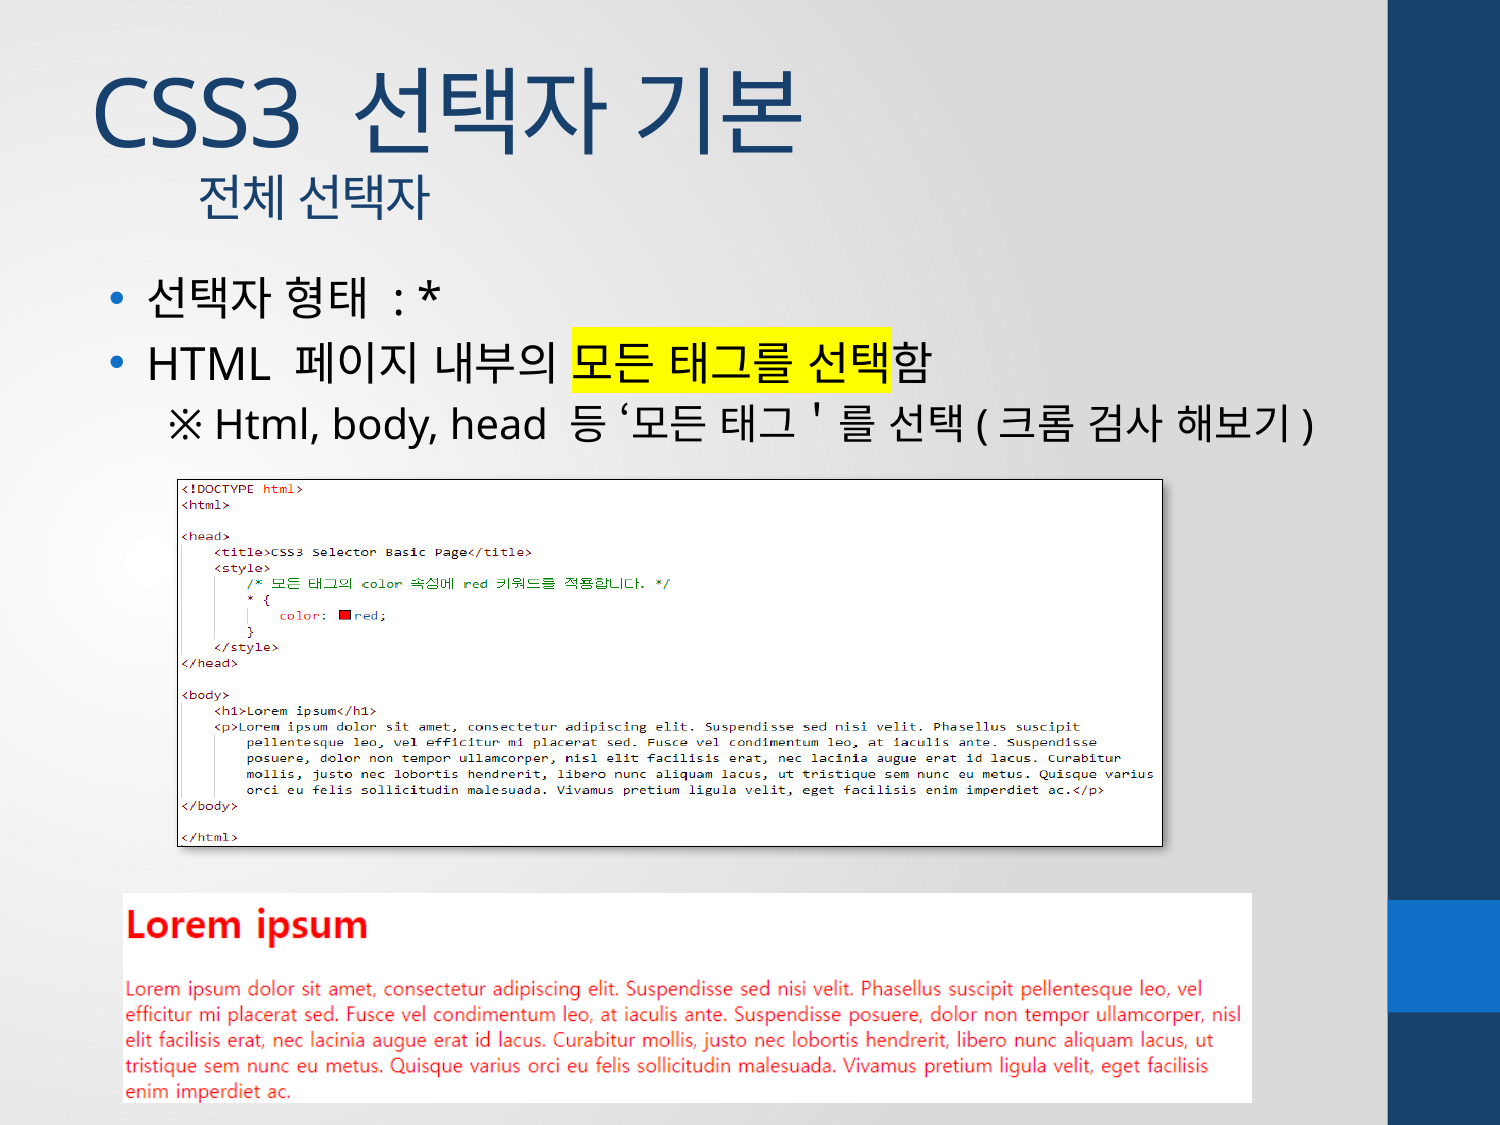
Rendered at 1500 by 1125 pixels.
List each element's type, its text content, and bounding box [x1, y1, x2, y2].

picture [176, 479, 1163, 847]
title CSS3 선택자 기본 전체 선택자 [75, 45, 1325, 233]
list 선택자 형태 : * HTML 페이지 내부의 모든 태그를 선택함 ※ Html, body, head 등 ‘모든 태그＇를 선택(크롬 검사 해보기) [75, 262, 1424, 1050]
picture [123, 892, 1253, 1103]
